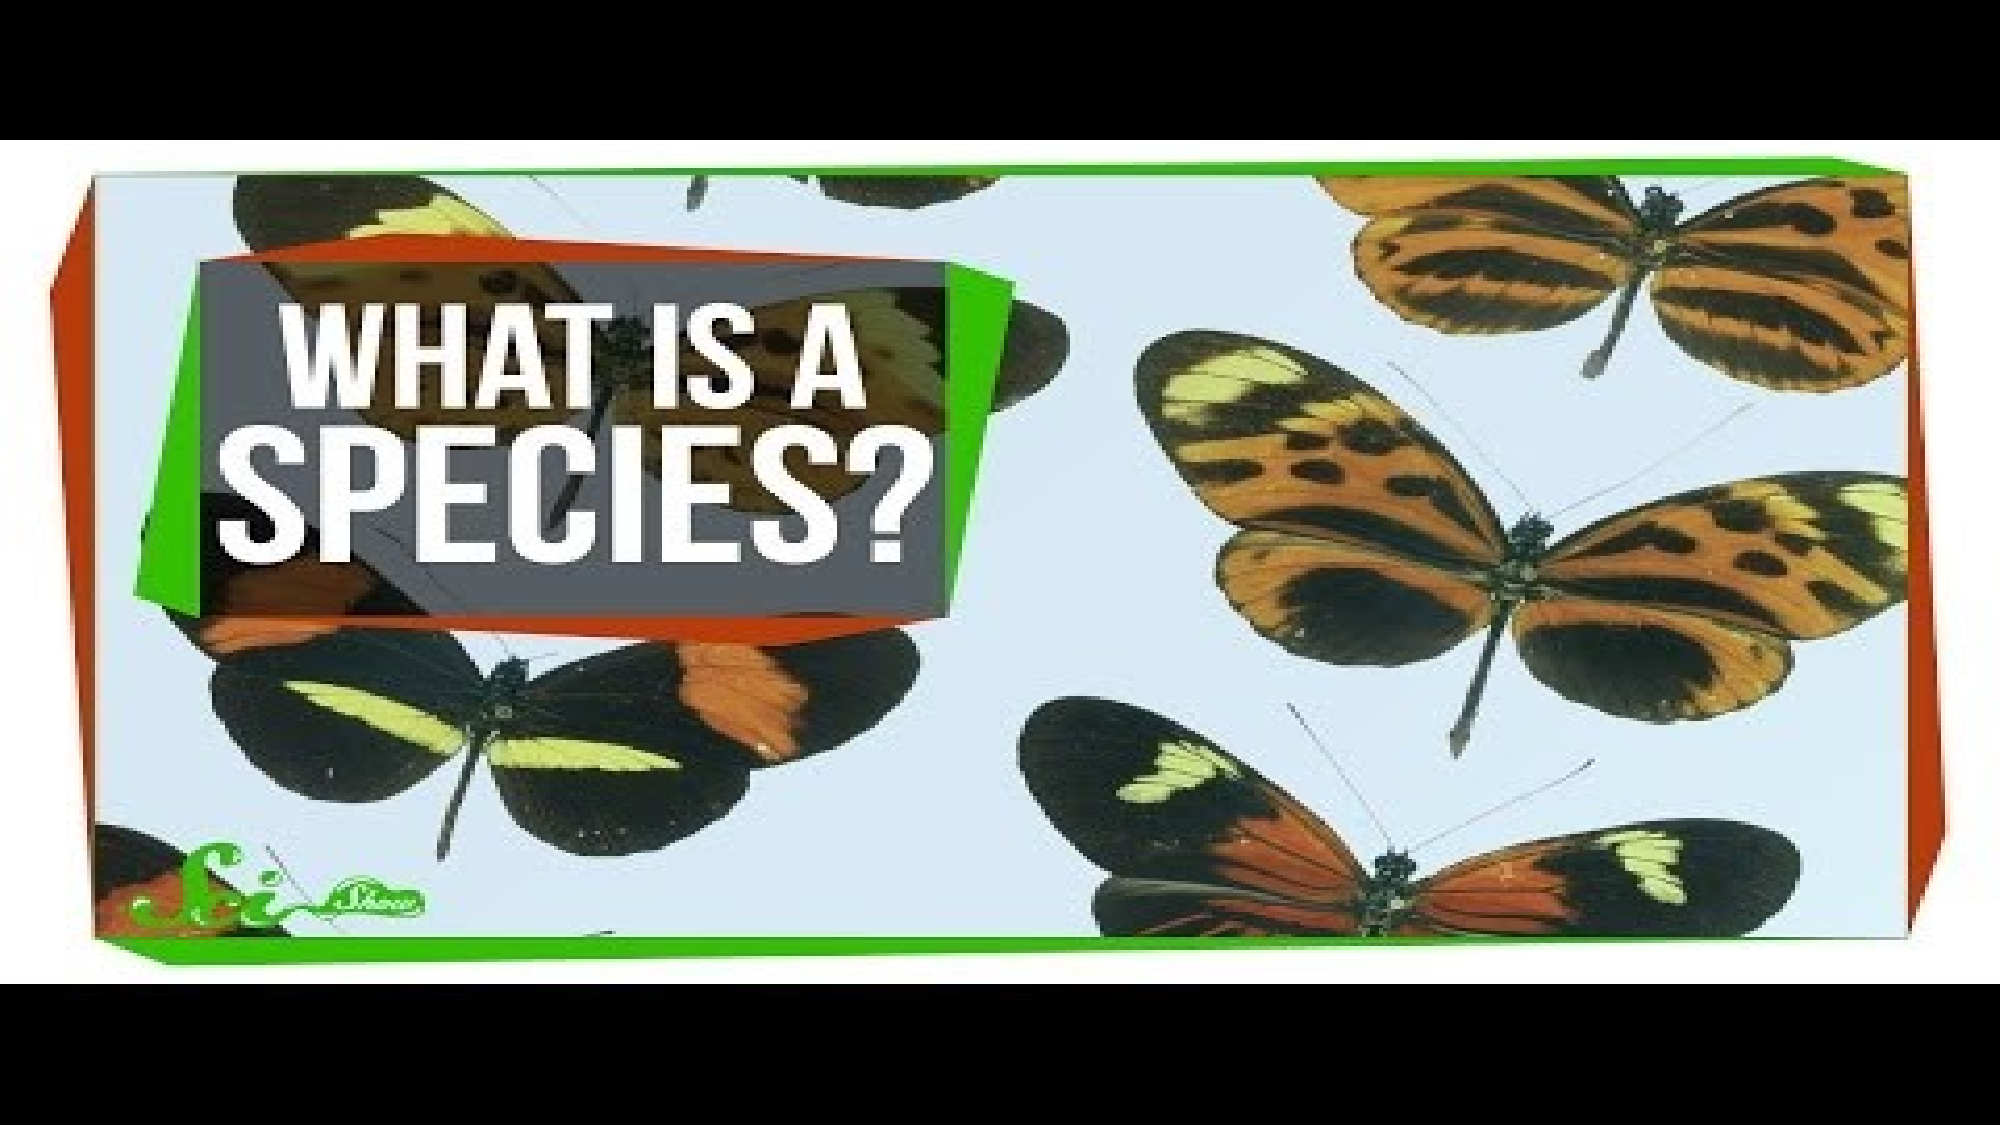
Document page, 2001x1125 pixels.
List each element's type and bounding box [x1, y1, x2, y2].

text_box [0, 0, 2000, 1125]
